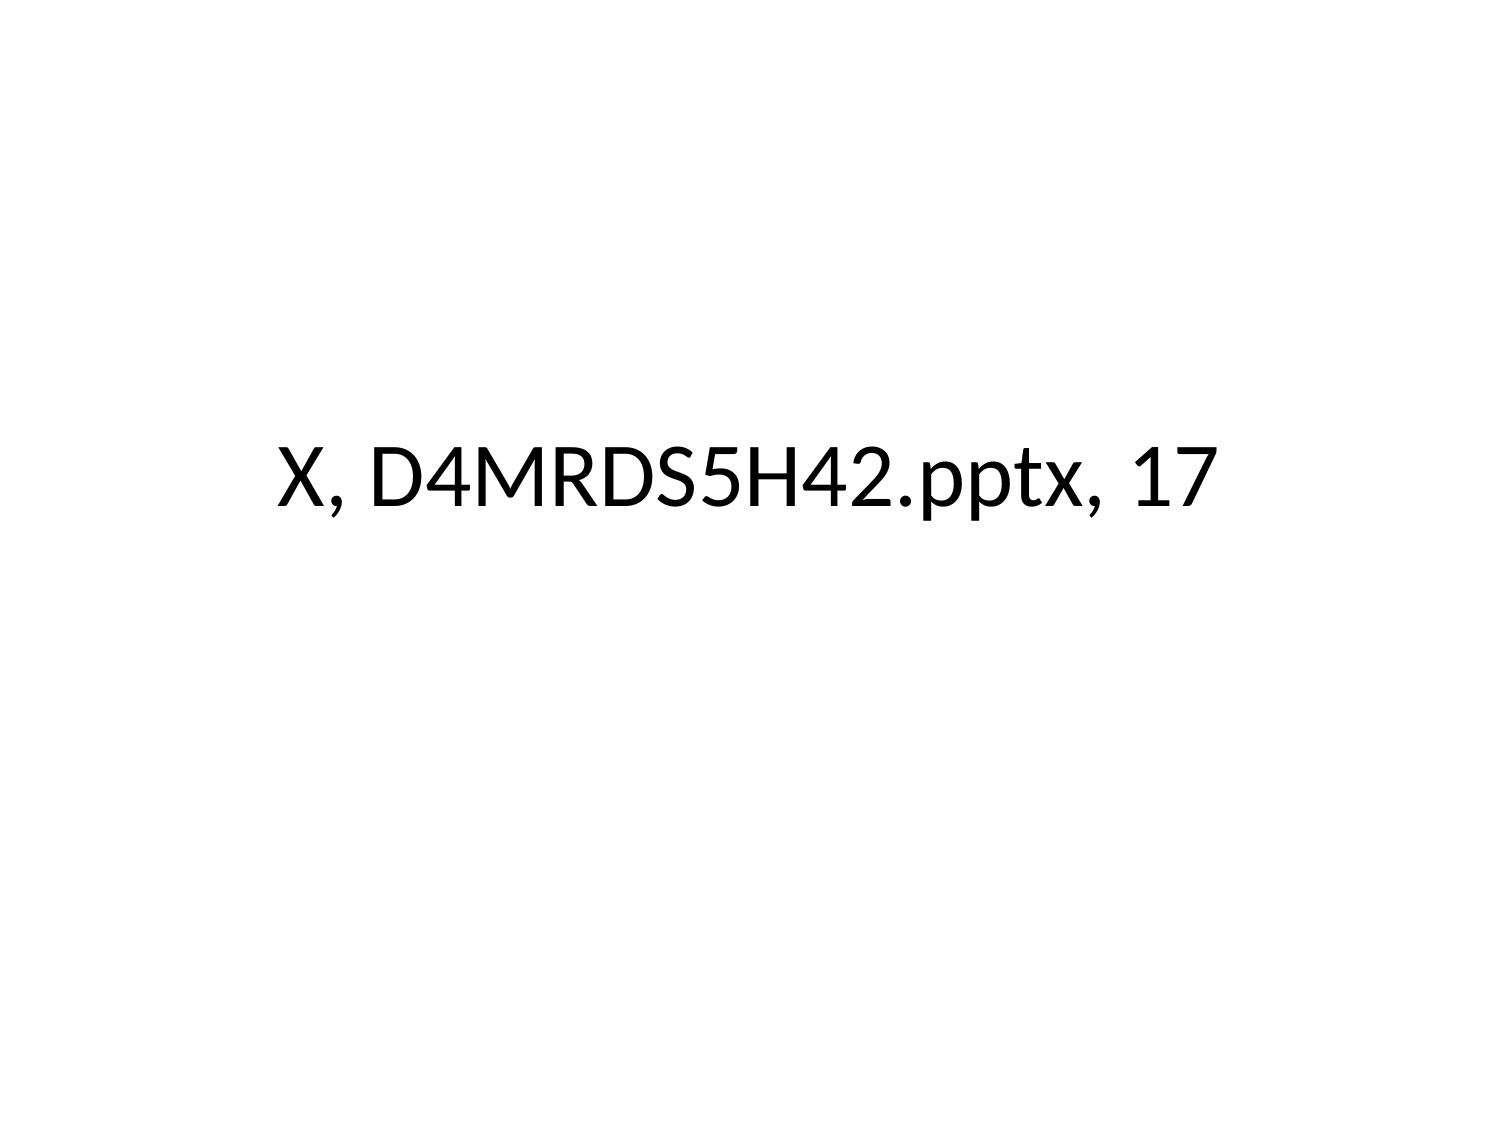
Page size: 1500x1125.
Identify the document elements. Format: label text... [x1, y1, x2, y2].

title X, D4MRDS5H42.pptx, 17 [112, 349, 1388, 591]
